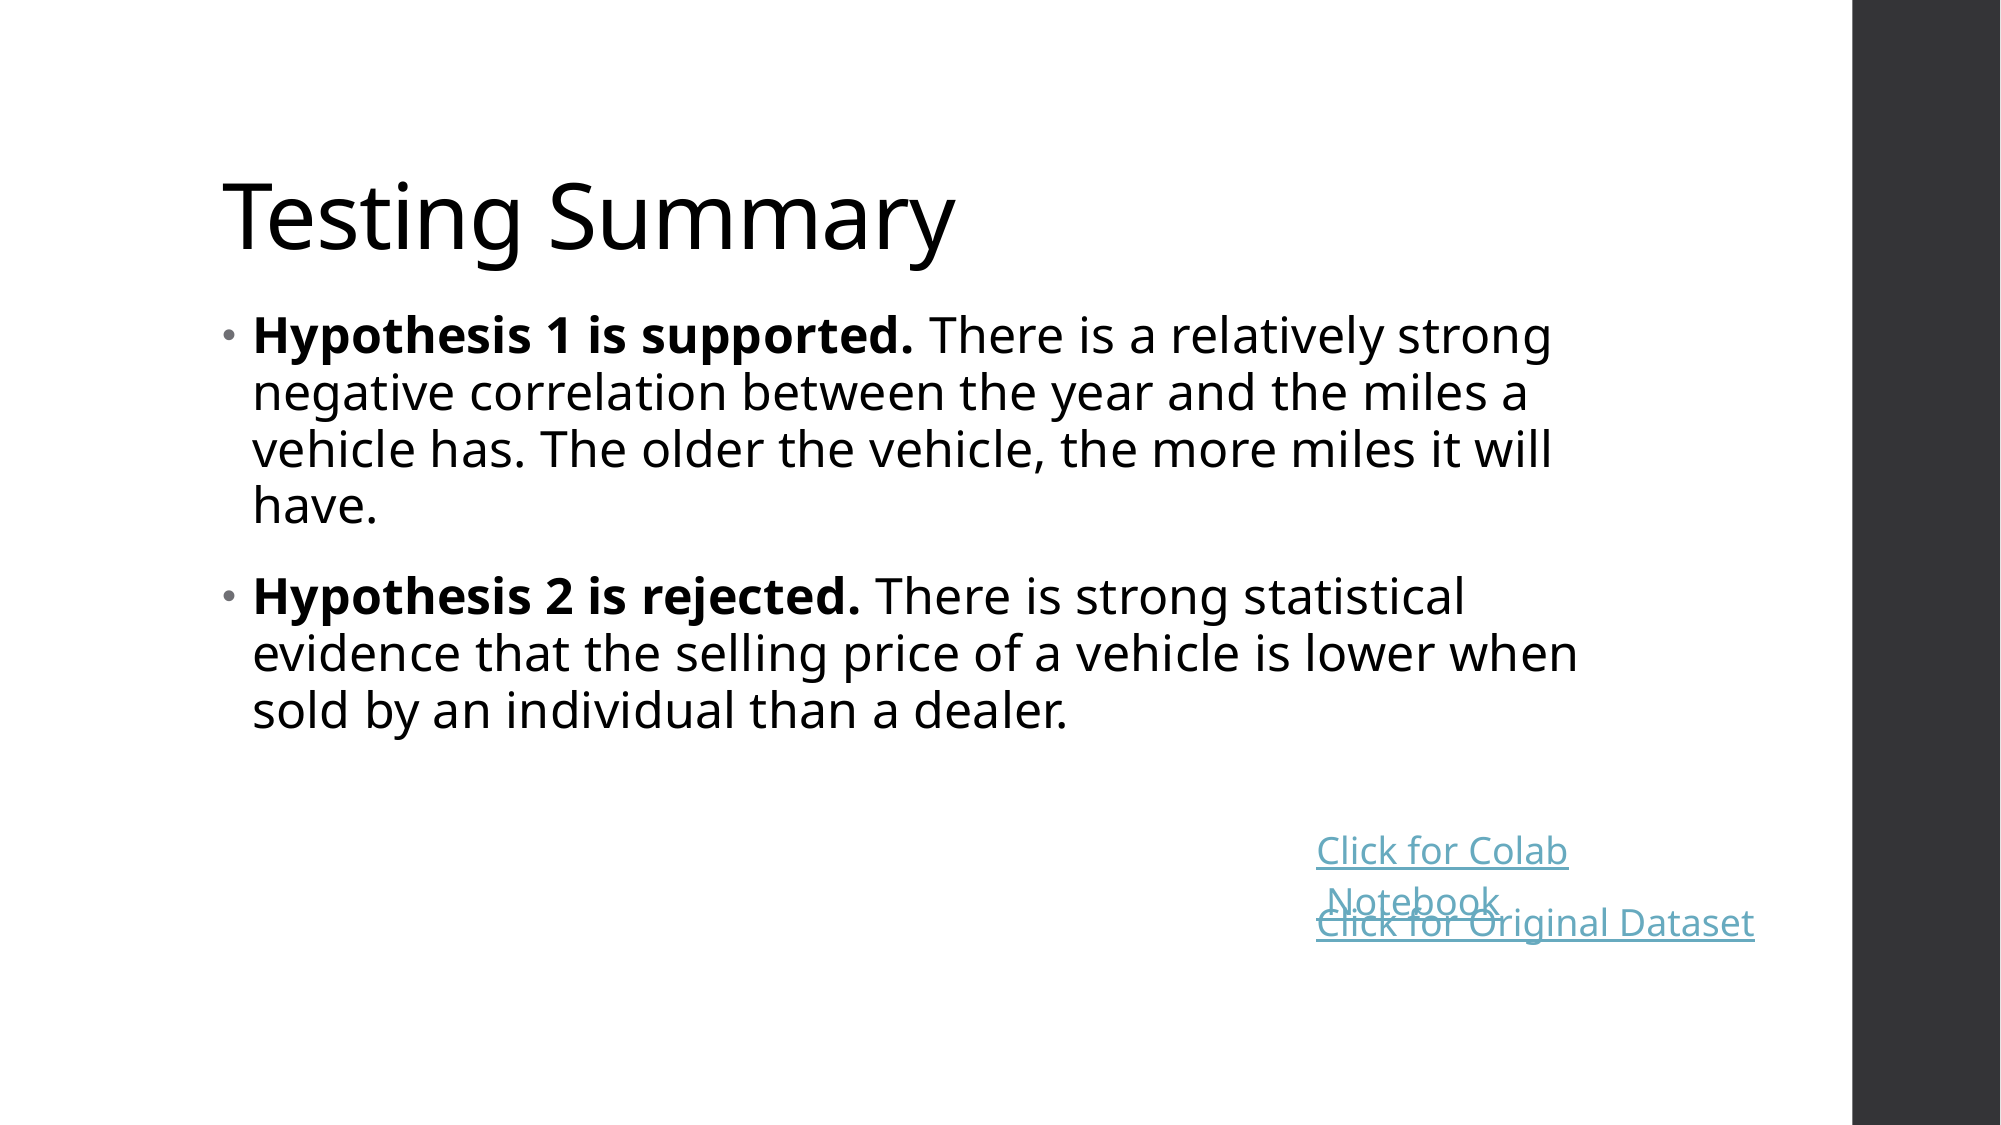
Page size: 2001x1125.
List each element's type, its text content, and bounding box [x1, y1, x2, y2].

title Testing Summary [206, 60, 1797, 278]
text_box Click for Original Dataset [1301, 891, 1803, 958]
text_box Click for Colab Notebook [1301, 819, 1765, 891]
list Hypothesis 1 is supported. There is a relatively strong negative correlation between the year and the miles a vehicle has. The older the vehicle, the more miles it will have. Hypothesis 2 is rejected. There is strong statistical evidence that the selling price of a vehicle is lower when sold by an individual than a dealer. [206, 299, 1617, 1014]
